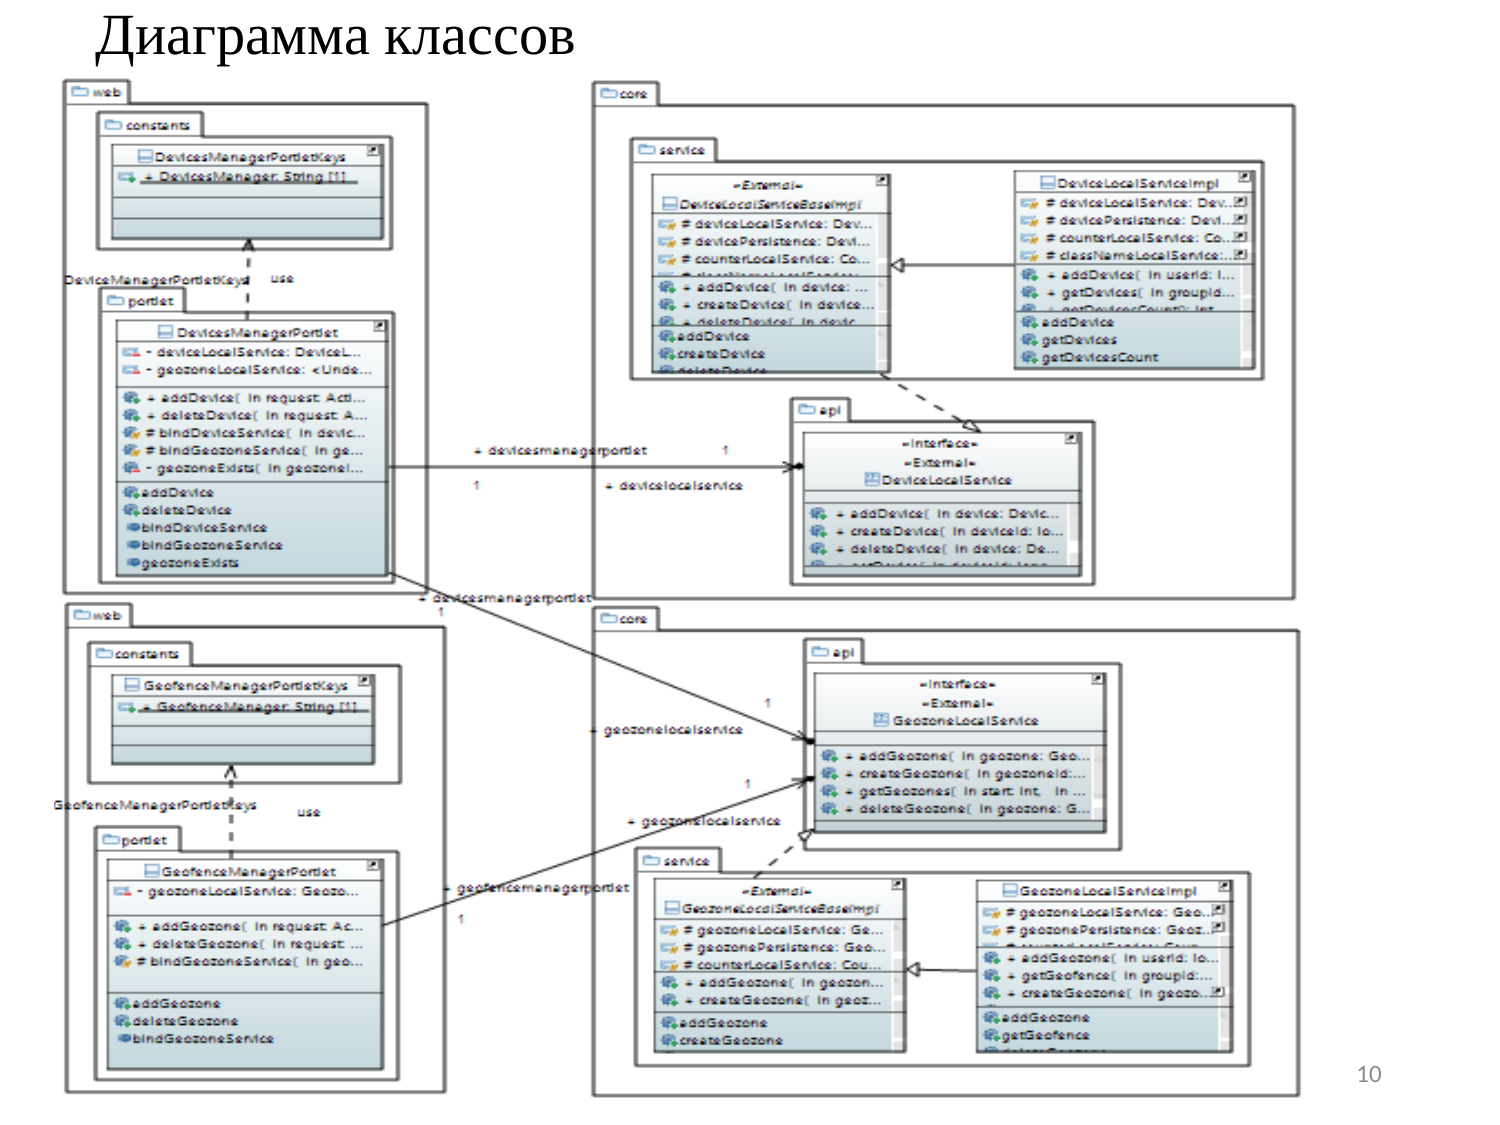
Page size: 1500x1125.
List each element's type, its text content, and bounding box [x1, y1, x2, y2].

title Диаграмма классов [80, 0, 1375, 95]
slide_number 10 [1310, 1042, 1397, 1103]
picture [54, 74, 1310, 1103]
